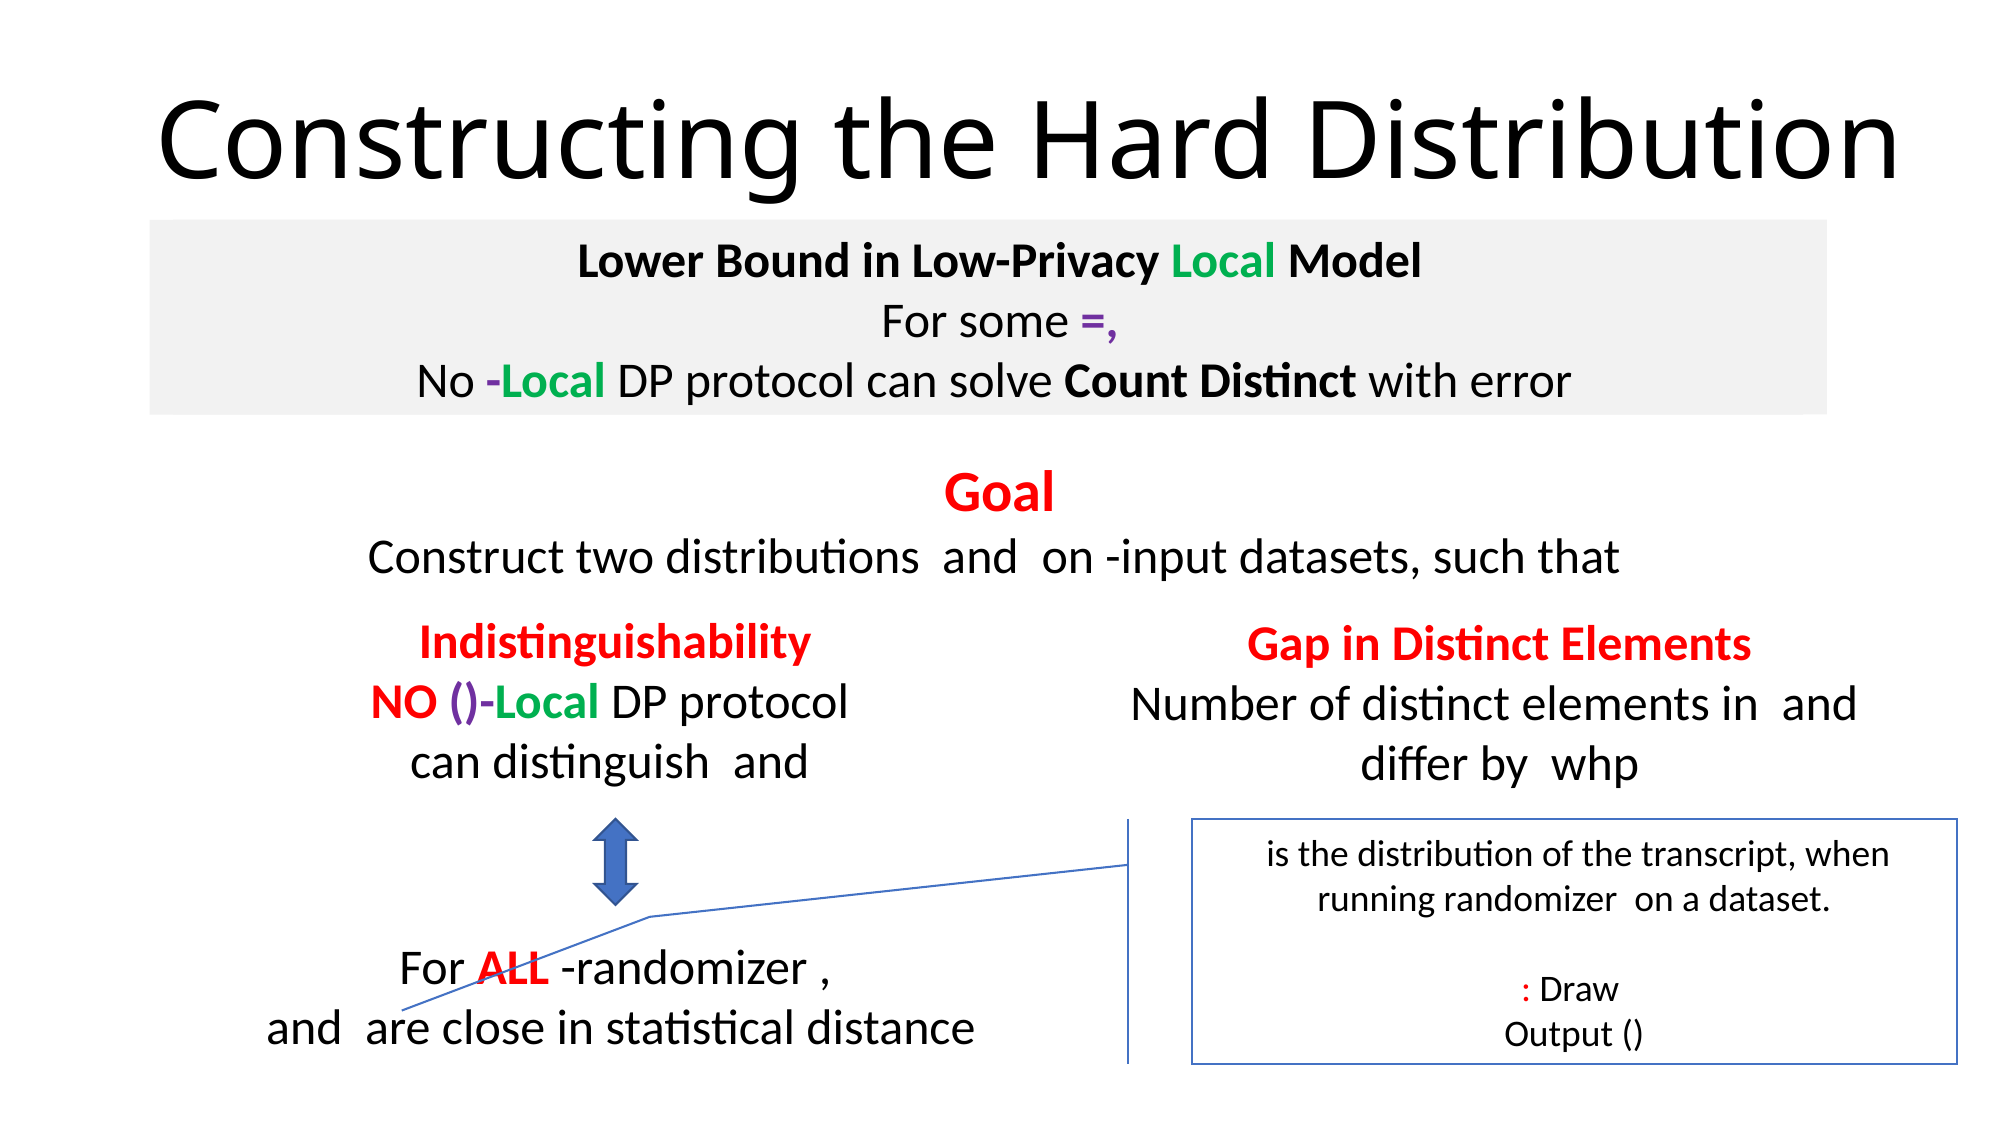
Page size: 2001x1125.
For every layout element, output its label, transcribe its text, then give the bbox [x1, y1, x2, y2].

text_box [592, 817, 639, 907]
title Constructing the Hard Distribution [137, 19, 1922, 268]
